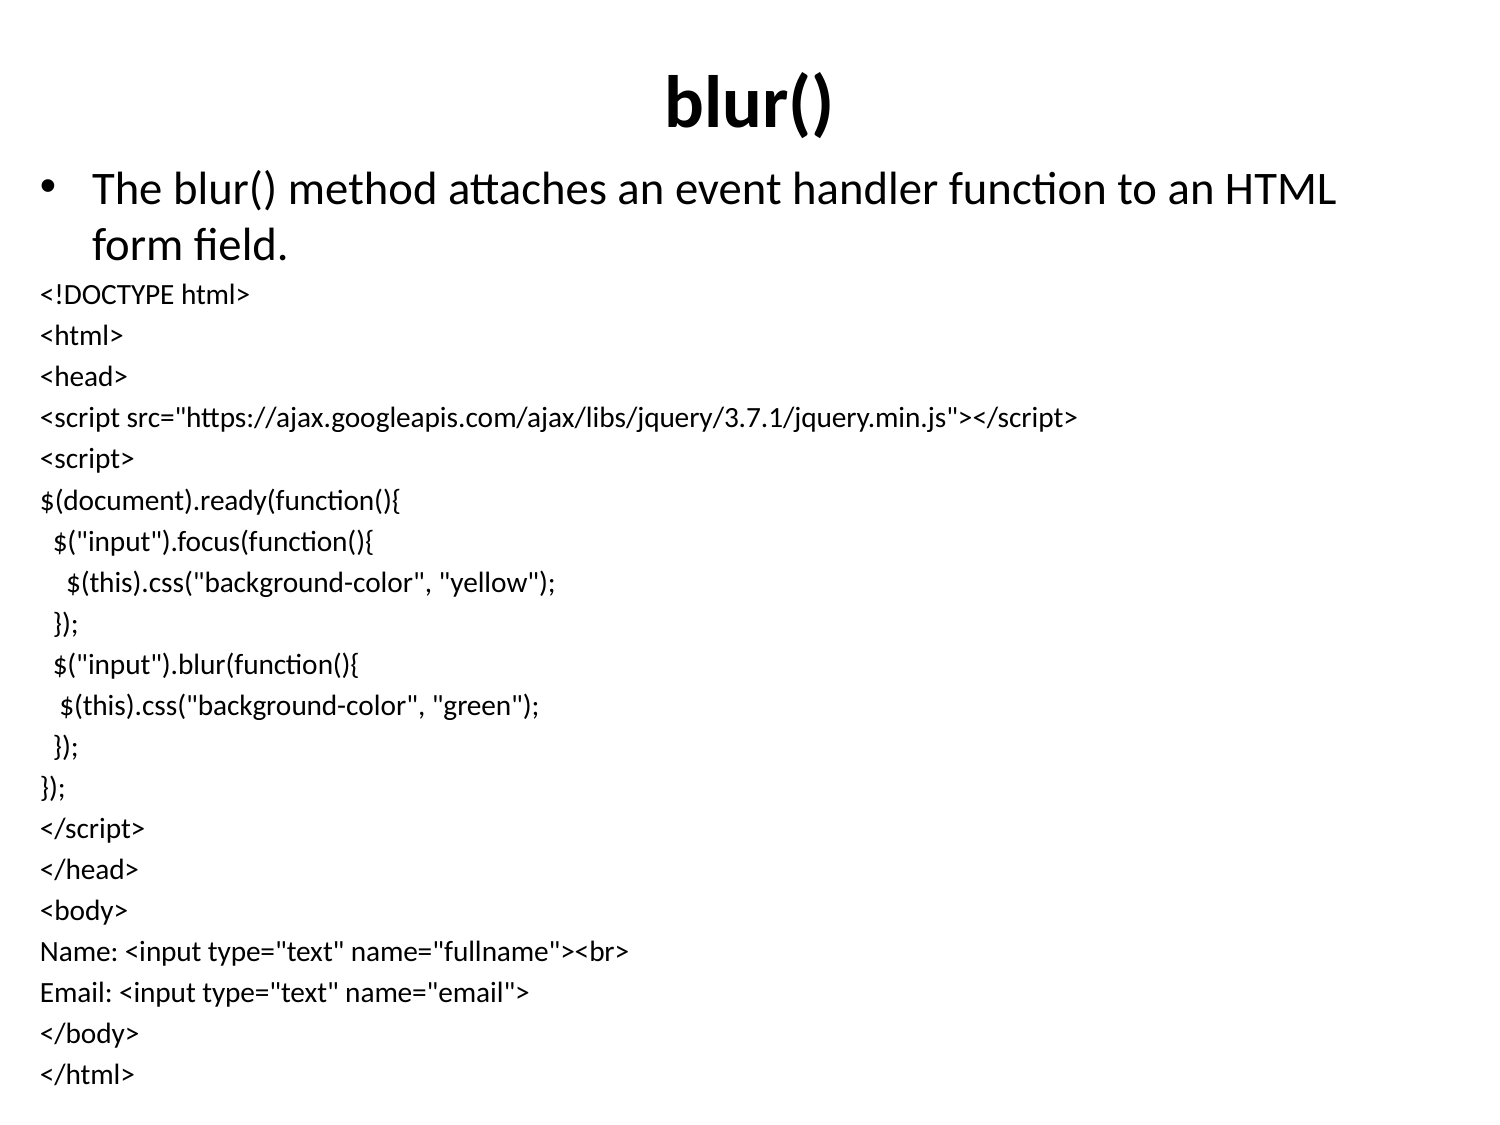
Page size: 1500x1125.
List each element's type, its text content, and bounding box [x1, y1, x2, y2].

title blur() [75, 45, 1425, 149]
list The blur() method attaches an event handler function to an HTML form field. <!DOCTYPE html> <html> <head> <script src="https://ajax.googleapis.com/ajax/libs/jquery/3.7.1/jquery.min.js"></script> <script> $(document).ready(function(){ $("input").focus(function(){ $(this).css("background-color", "yellow"); }); $("input").blur(function(){ $(this).css("background-color", "green"); }); }); </script> </head> <body> Name: <input type="text" name="fullname"><br> Email: <input type="text" name="email"> </body> </html> [24, 149, 1425, 1100]
